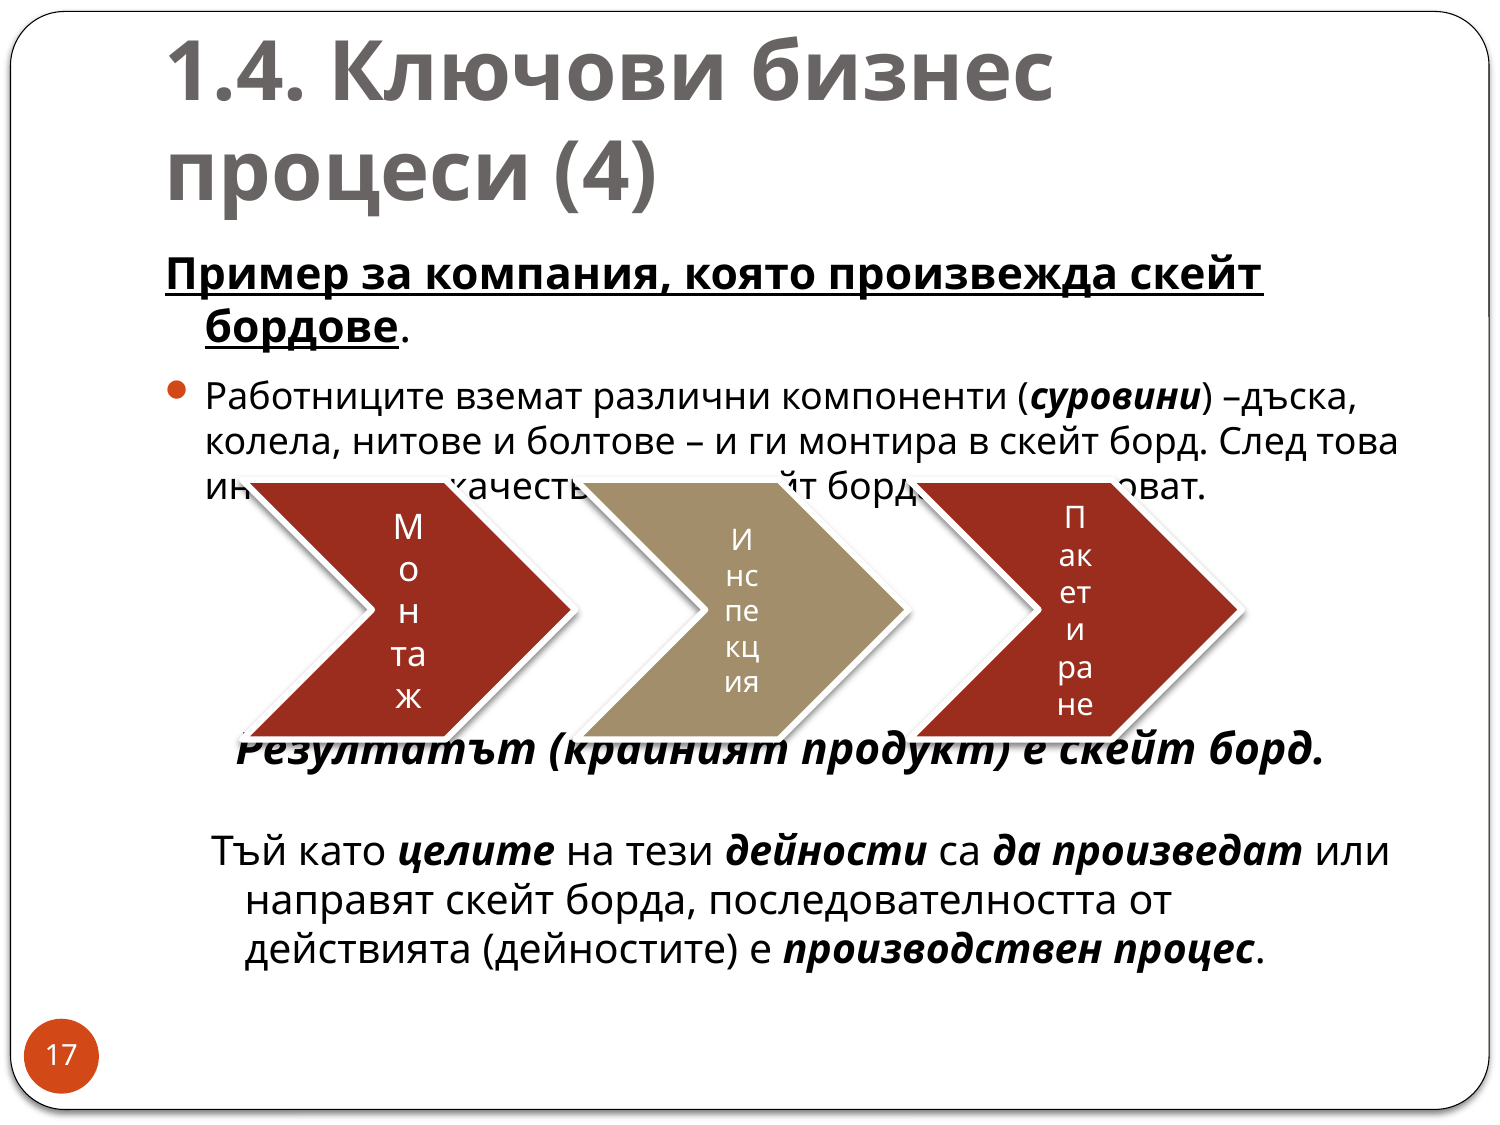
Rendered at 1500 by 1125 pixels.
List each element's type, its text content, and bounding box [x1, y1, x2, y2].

slide_number 17 [23, 1018, 99, 1094]
list Пример за компания, която произвежда скейт бордове. Работниците вземат различни компоненти (суровини) –дъска, колела, нитове и болтове – и ги монтира в скейт борд. След това инспектират качеството на скейт борда и го опаковат. Резултатът (крайният продукт) е скейт борд. Тъй като целите на тези дейности са да произведат или направят скейт борда, последователността от действията (дейностите) е производствен процес. [150, 237, 1425, 988]
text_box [241, 479, 1243, 740]
title 1.4. Ключови бизнес процеси (4) [150, 45, 1425, 233]
